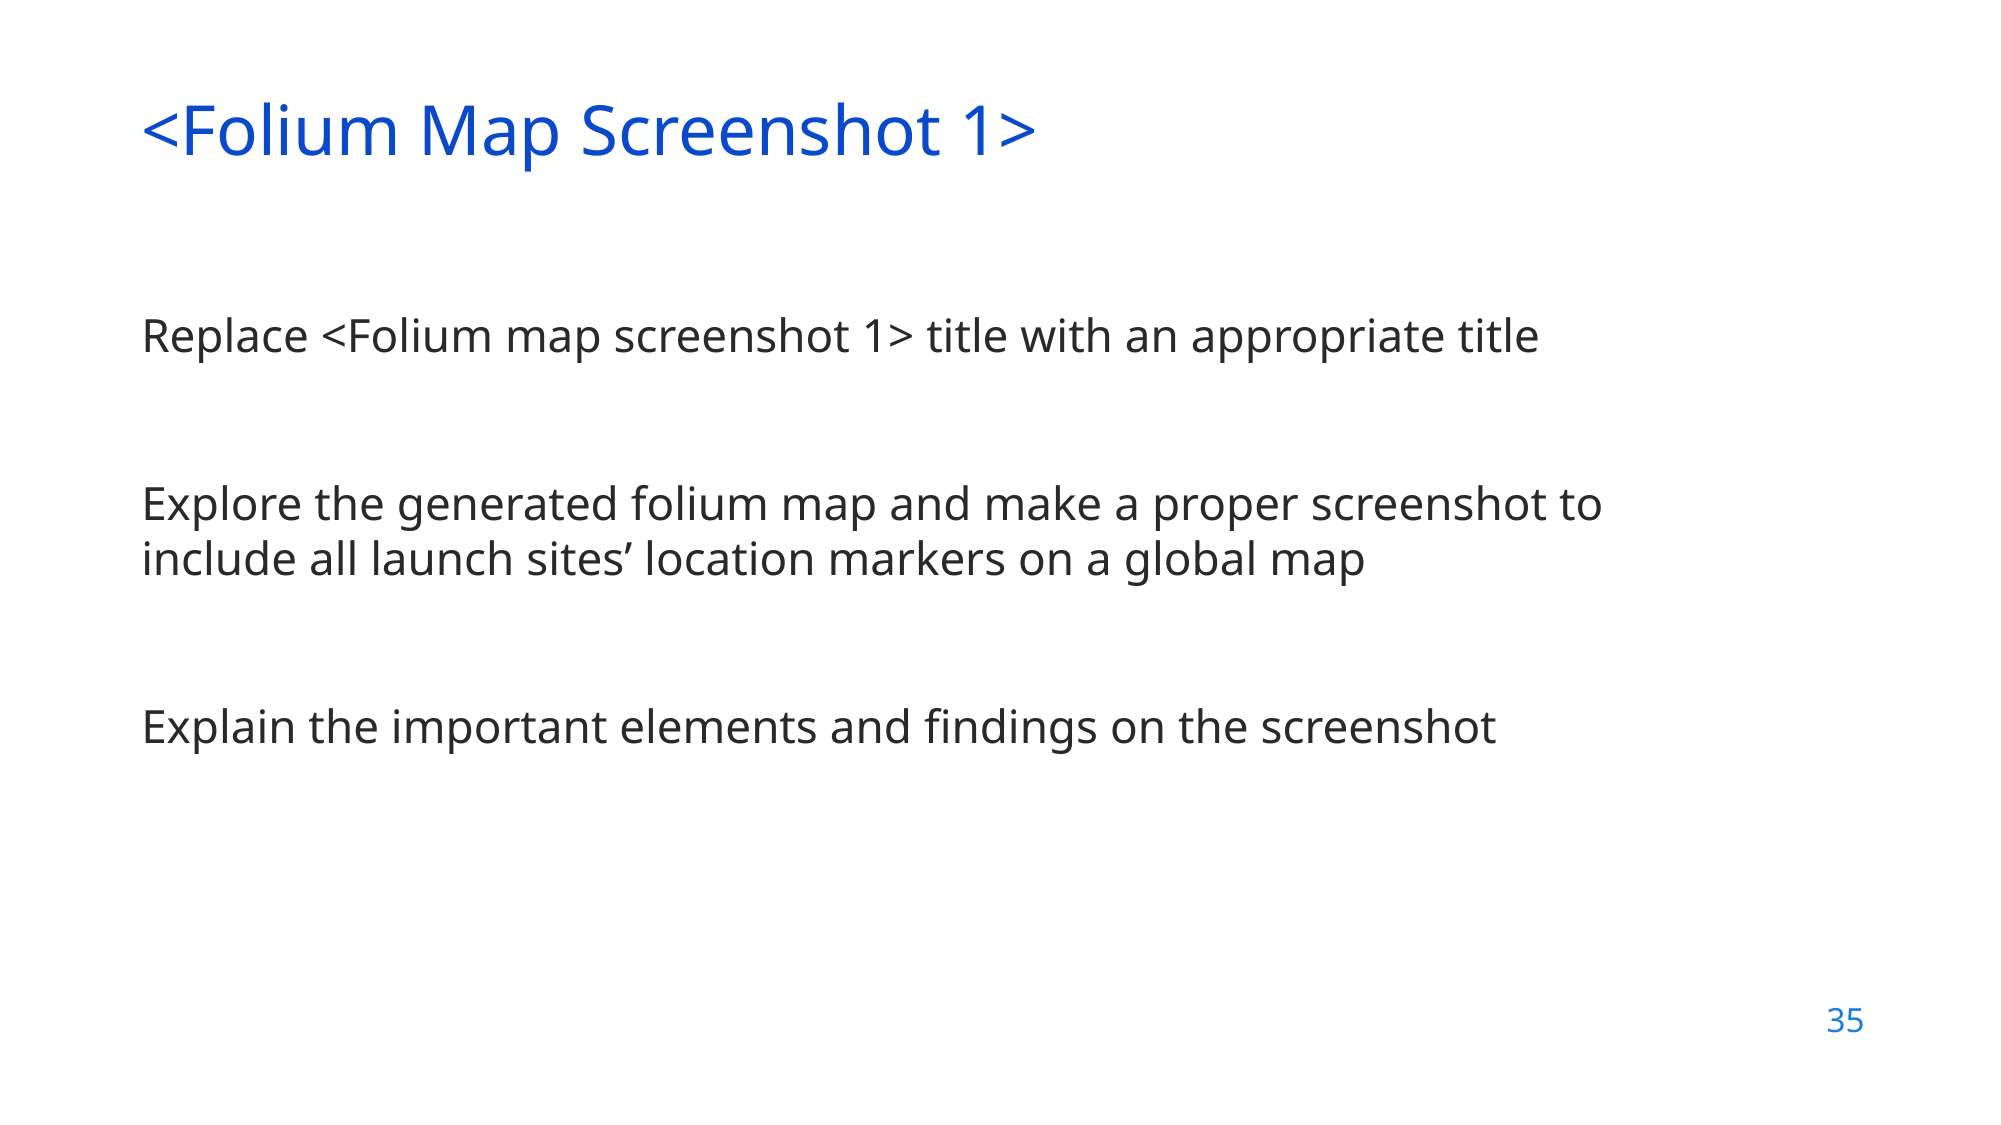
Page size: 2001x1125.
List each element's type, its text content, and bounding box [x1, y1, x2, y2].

slide_number 35 [1429, 988, 1880, 1055]
text_box <Folium Map Screenshot 1> [126, 88, 1852, 179]
list Replace <Folium map screenshot 1> title with an appropriate title Explore the generated folium map and make a proper screenshot to include all launch sites’ location markers on a global map Explain the important elements and findings on the screenshot [126, 299, 1725, 1014]
